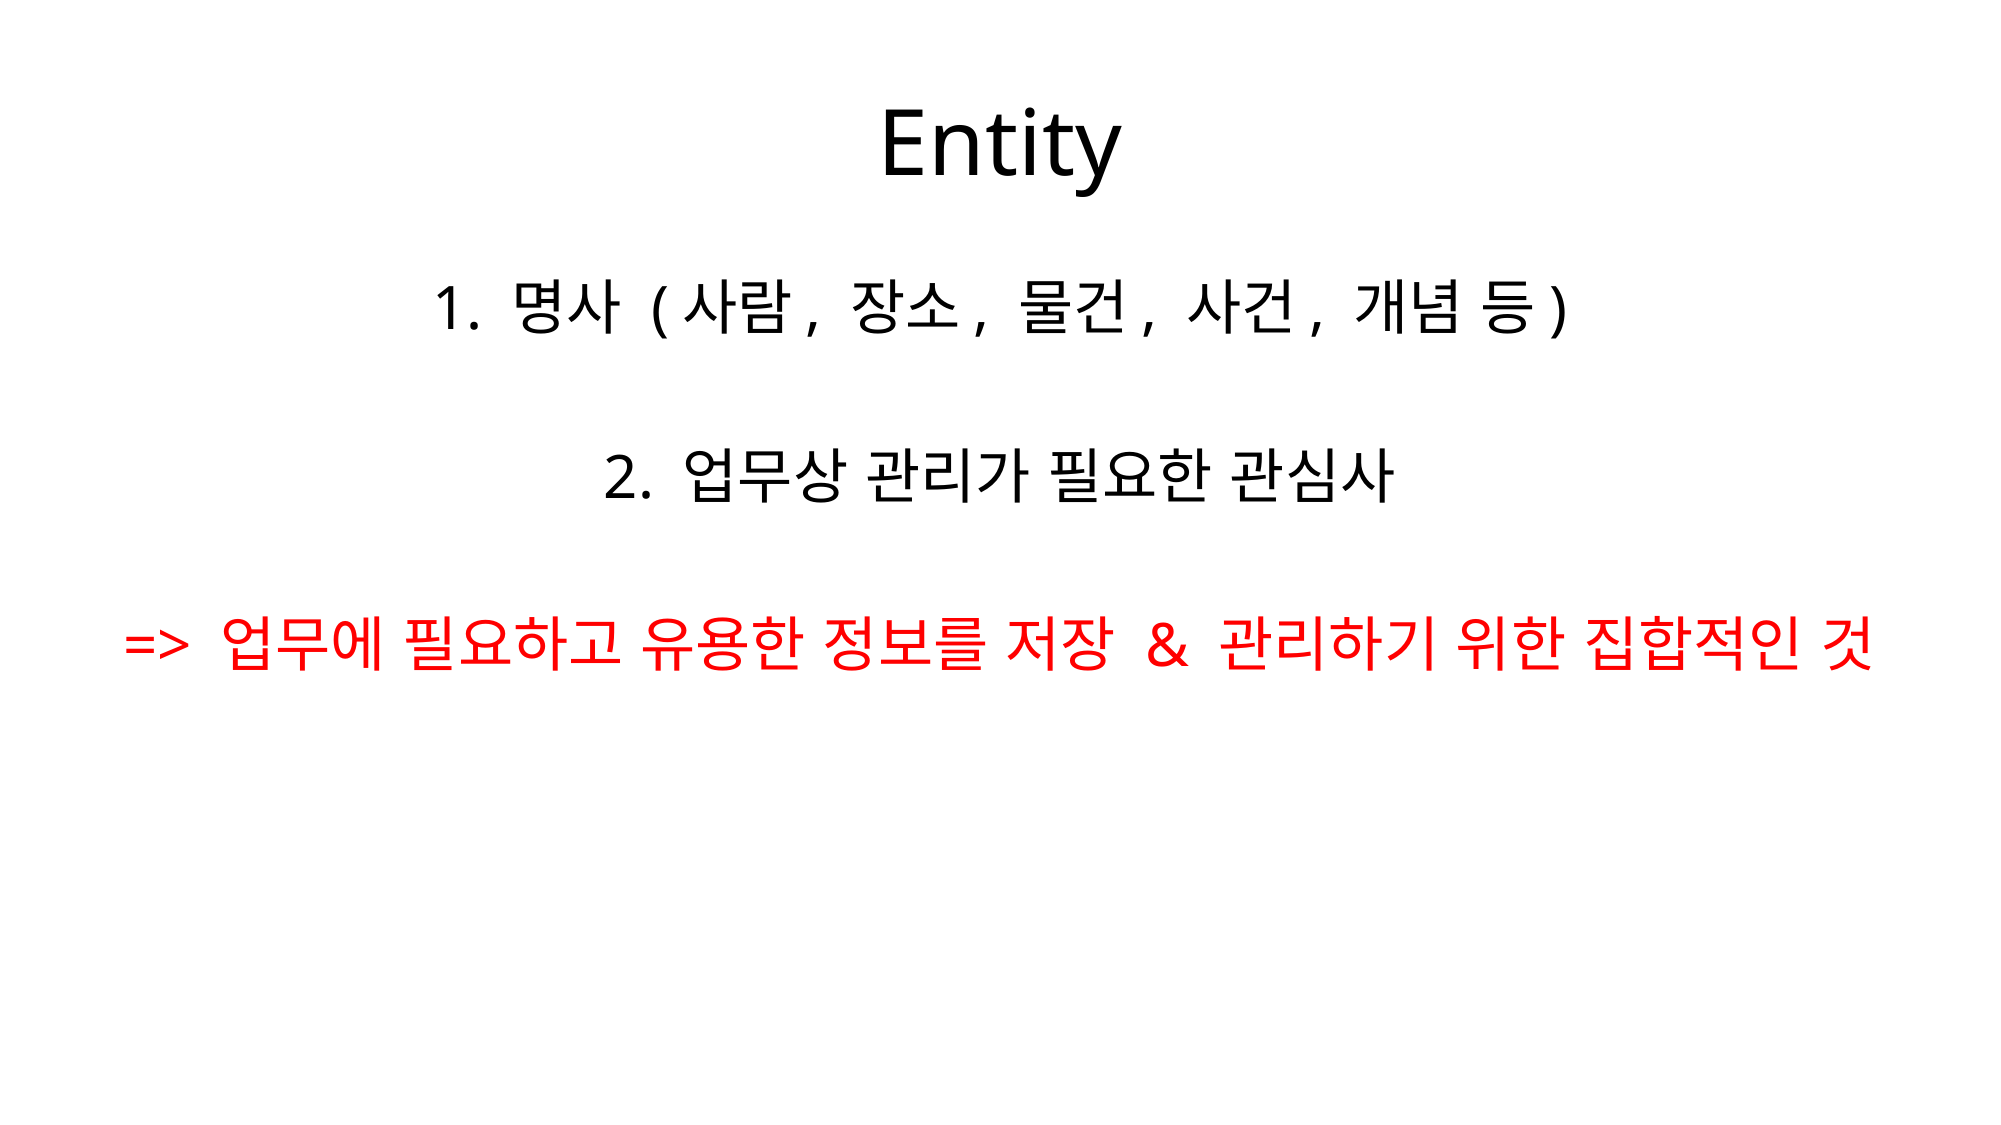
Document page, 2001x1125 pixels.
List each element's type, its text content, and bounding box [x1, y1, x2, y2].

title Entity [99, 45, 1900, 233]
list 1. 명사 (사람, 장소, 물건, 사건, 개념 등) 2. 업무상 관리가 필요한 관심사 => 업무에 필요하고 유용한 정보를 저장 & 관리하기 위한 집합적인 것 [99, 262, 1900, 761]
